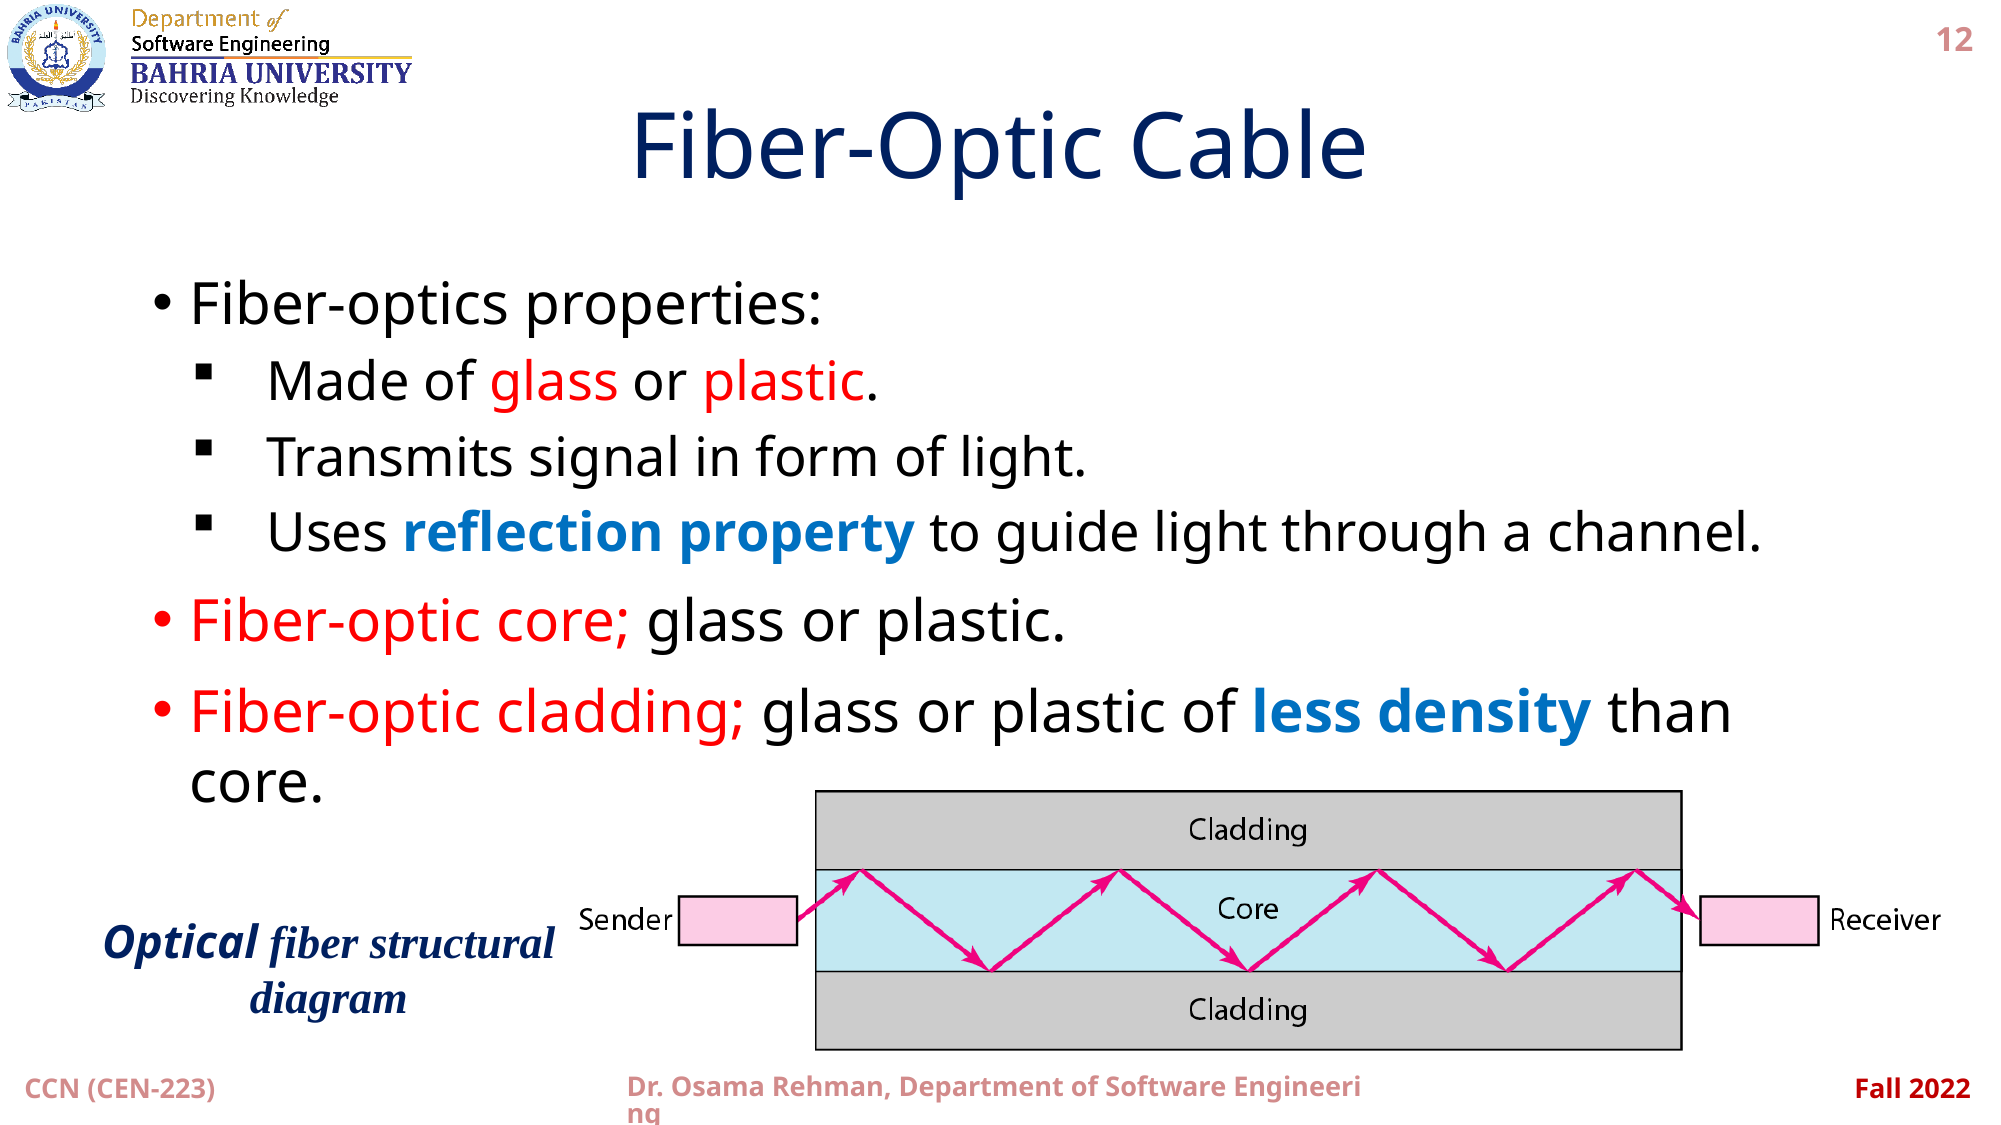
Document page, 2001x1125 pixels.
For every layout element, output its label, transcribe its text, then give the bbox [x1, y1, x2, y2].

slide_number CCN (CEN-223) [9, 1057, 387, 1118]
title Fiber-Optic Cable [137, 59, 1863, 237]
list Fiber-optics properties: Made of glass or plastic. Transmits signal in form of light. Uses reflection property to guide light through a channel. Fiber-optic core; glass or plastic. Fiber-optic cladding; glass or plastic of less density than core. [137, 258, 1863, 1014]
footer Dr. Osama Rehman, Department of Software Engineering [611, 1057, 1389, 1118]
slide_number 12 [1538, 10, 1989, 71]
picture [1, 1, 416, 120]
picture [577, 790, 1941, 1051]
text_box Optical fiber structural diagram [85, 905, 572, 1031]
